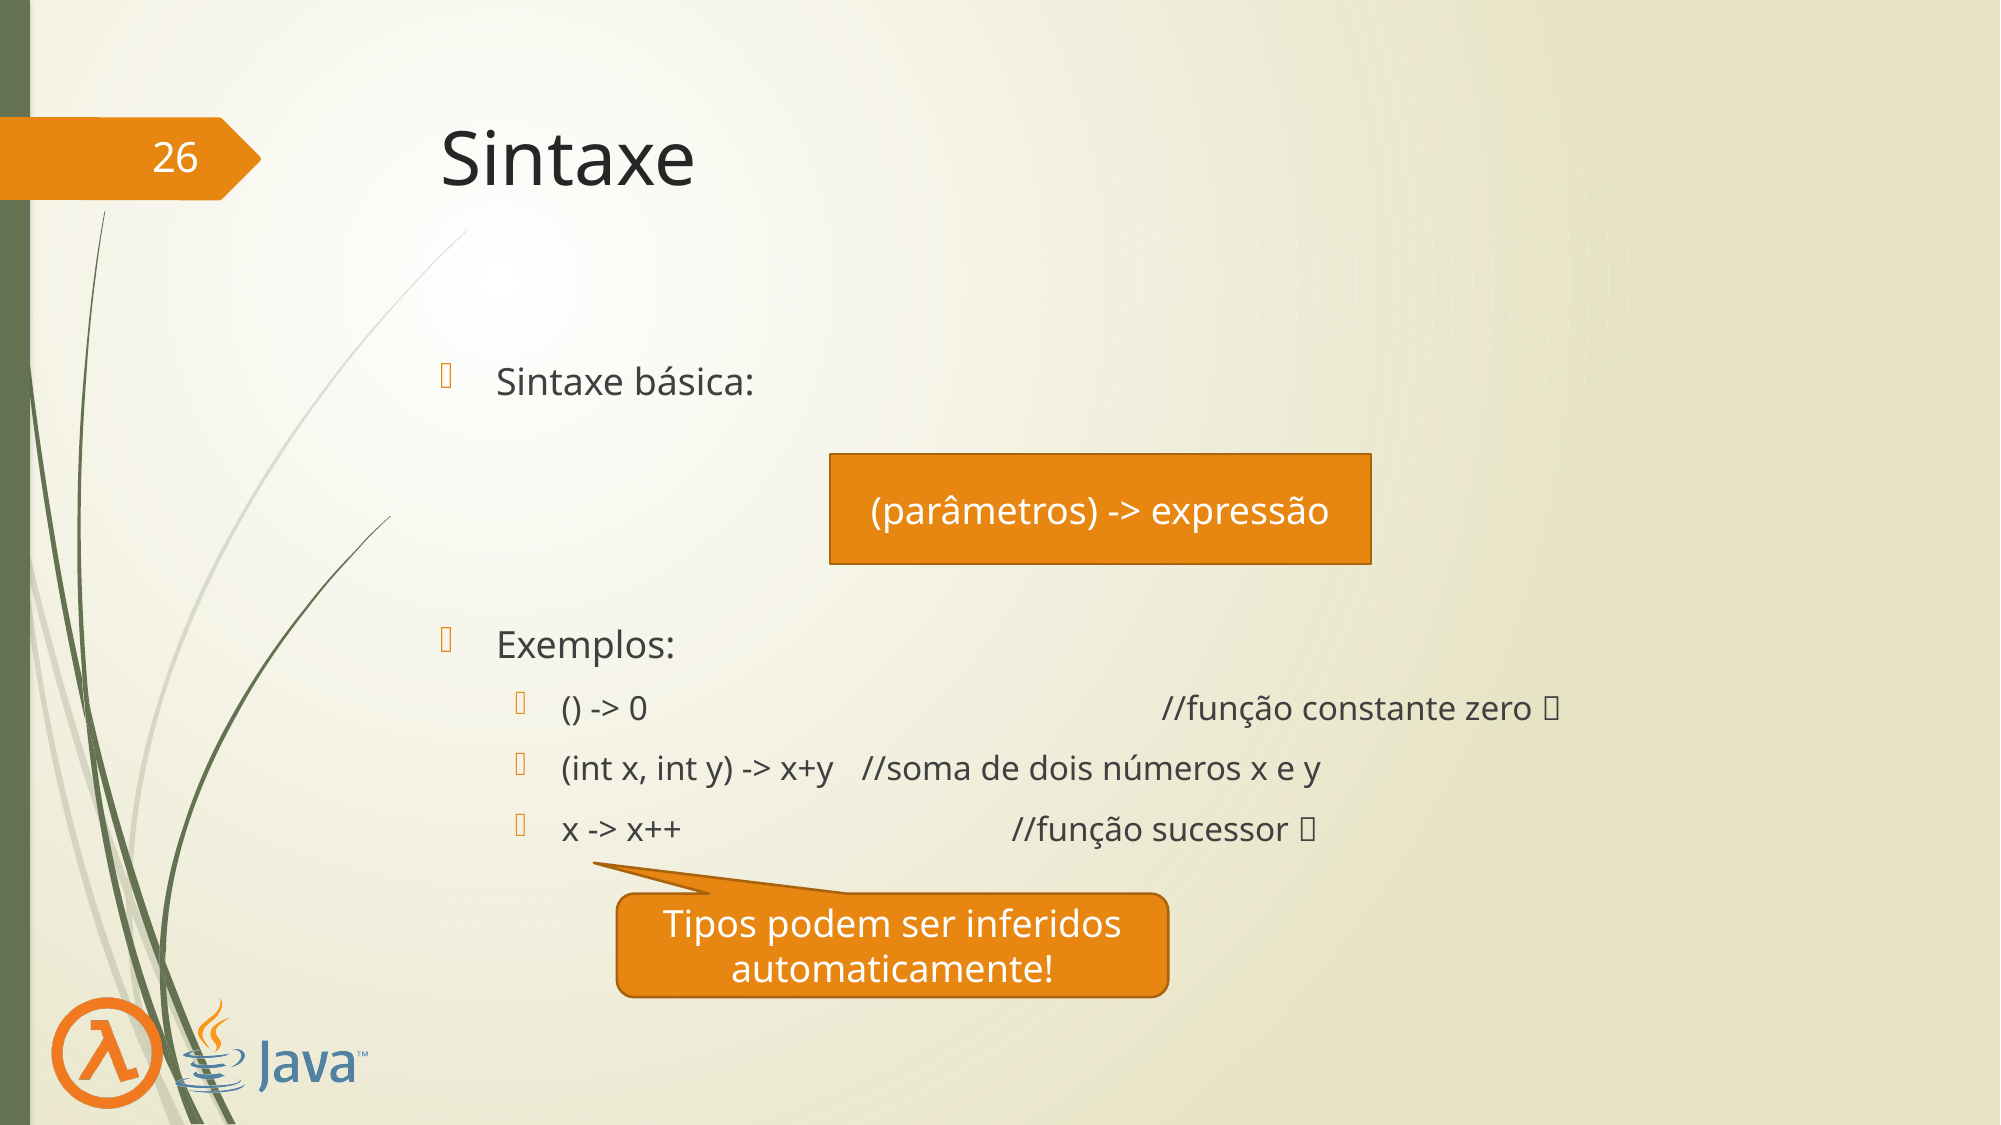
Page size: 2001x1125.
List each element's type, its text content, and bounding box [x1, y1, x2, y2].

text_box (parâmetros) -> expressão [829, 453, 1372, 565]
title Sintaxe [425, 102, 1888, 313]
list Sintaxe básica: Exemplos: () -> 0 //função constante zero  (int x, int y) -> x+y //soma de dois números x e y x -> x++ //função sucessor  [424, 350, 1888, 970]
picture [48, 994, 166, 1112]
slide_number 26 [87, 129, 216, 190]
text_box Tipos podem ser inferidos automaticamente! [592, 861, 1170, 999]
picture [175, 997, 368, 1093]
